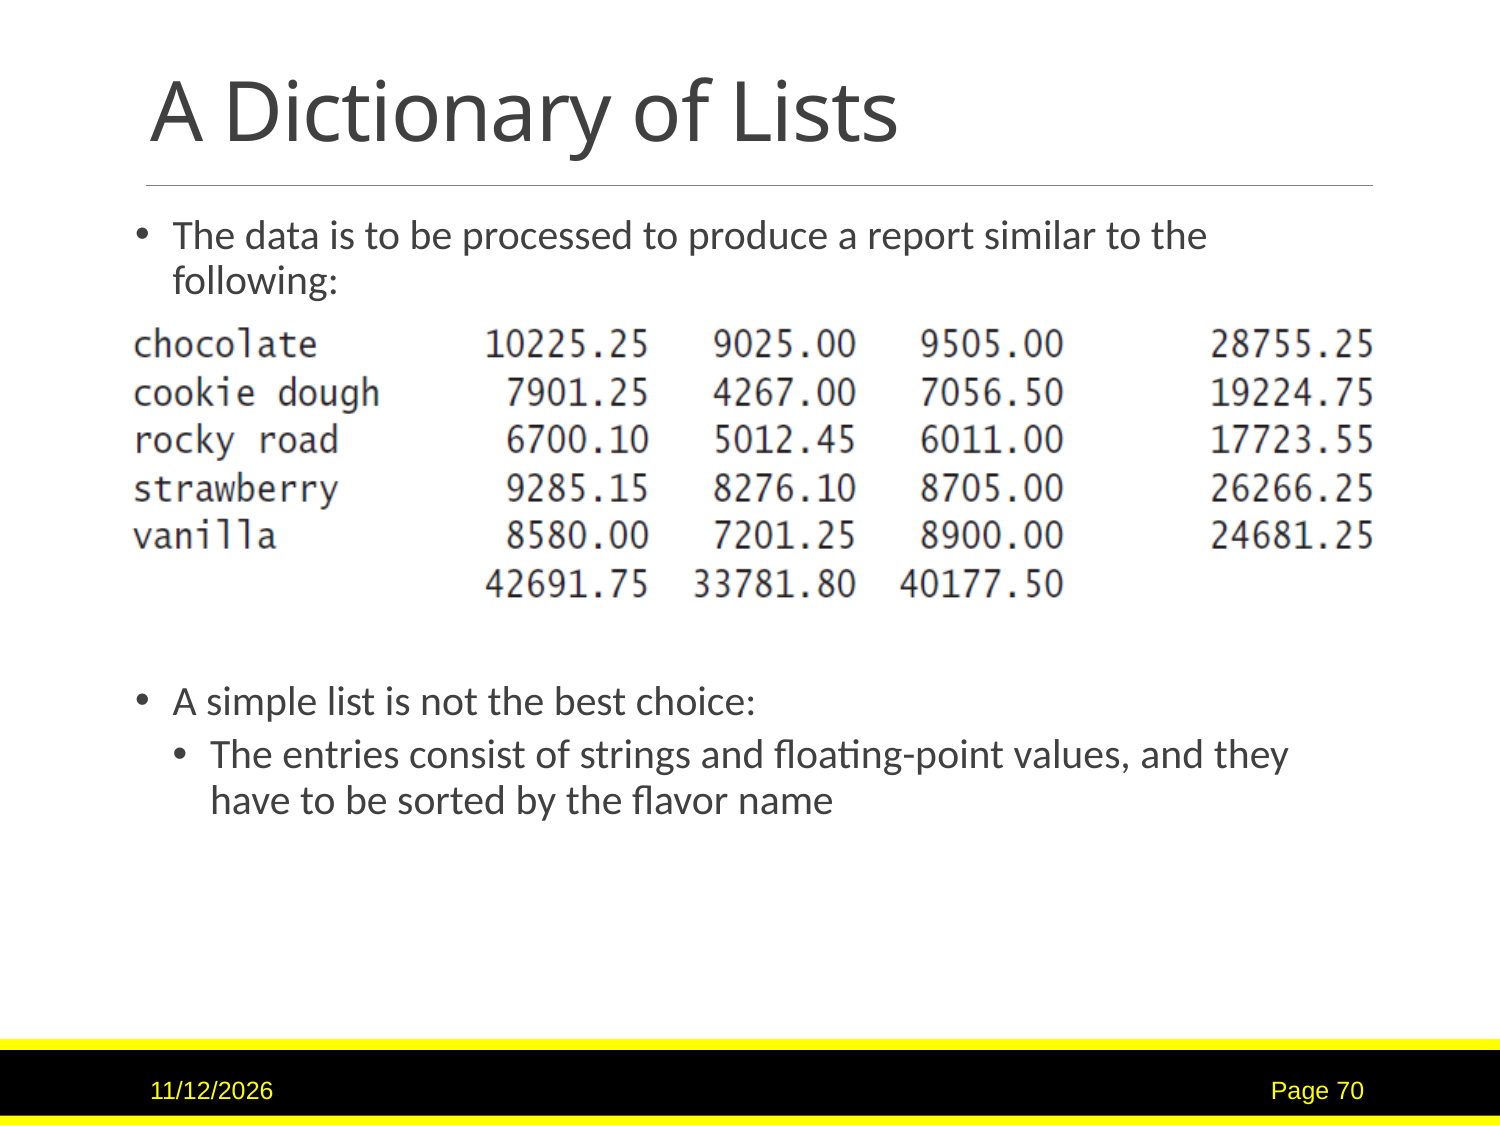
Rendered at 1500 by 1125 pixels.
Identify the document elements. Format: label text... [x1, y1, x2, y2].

picture [110, 311, 1397, 618]
slide_number Page 70 [1218, 1059, 1380, 1120]
title A Dictionary of Lists [135, 47, 1373, 167]
text_box A simple list is not the best choice: The entries consist of strings and floating-point values, and they have to be sorted by the flavor name [135, 672, 1373, 856]
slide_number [135, 1059, 440, 1120]
list The data is to be processed to produce a report similar to the following: [135, 205, 1373, 309]
